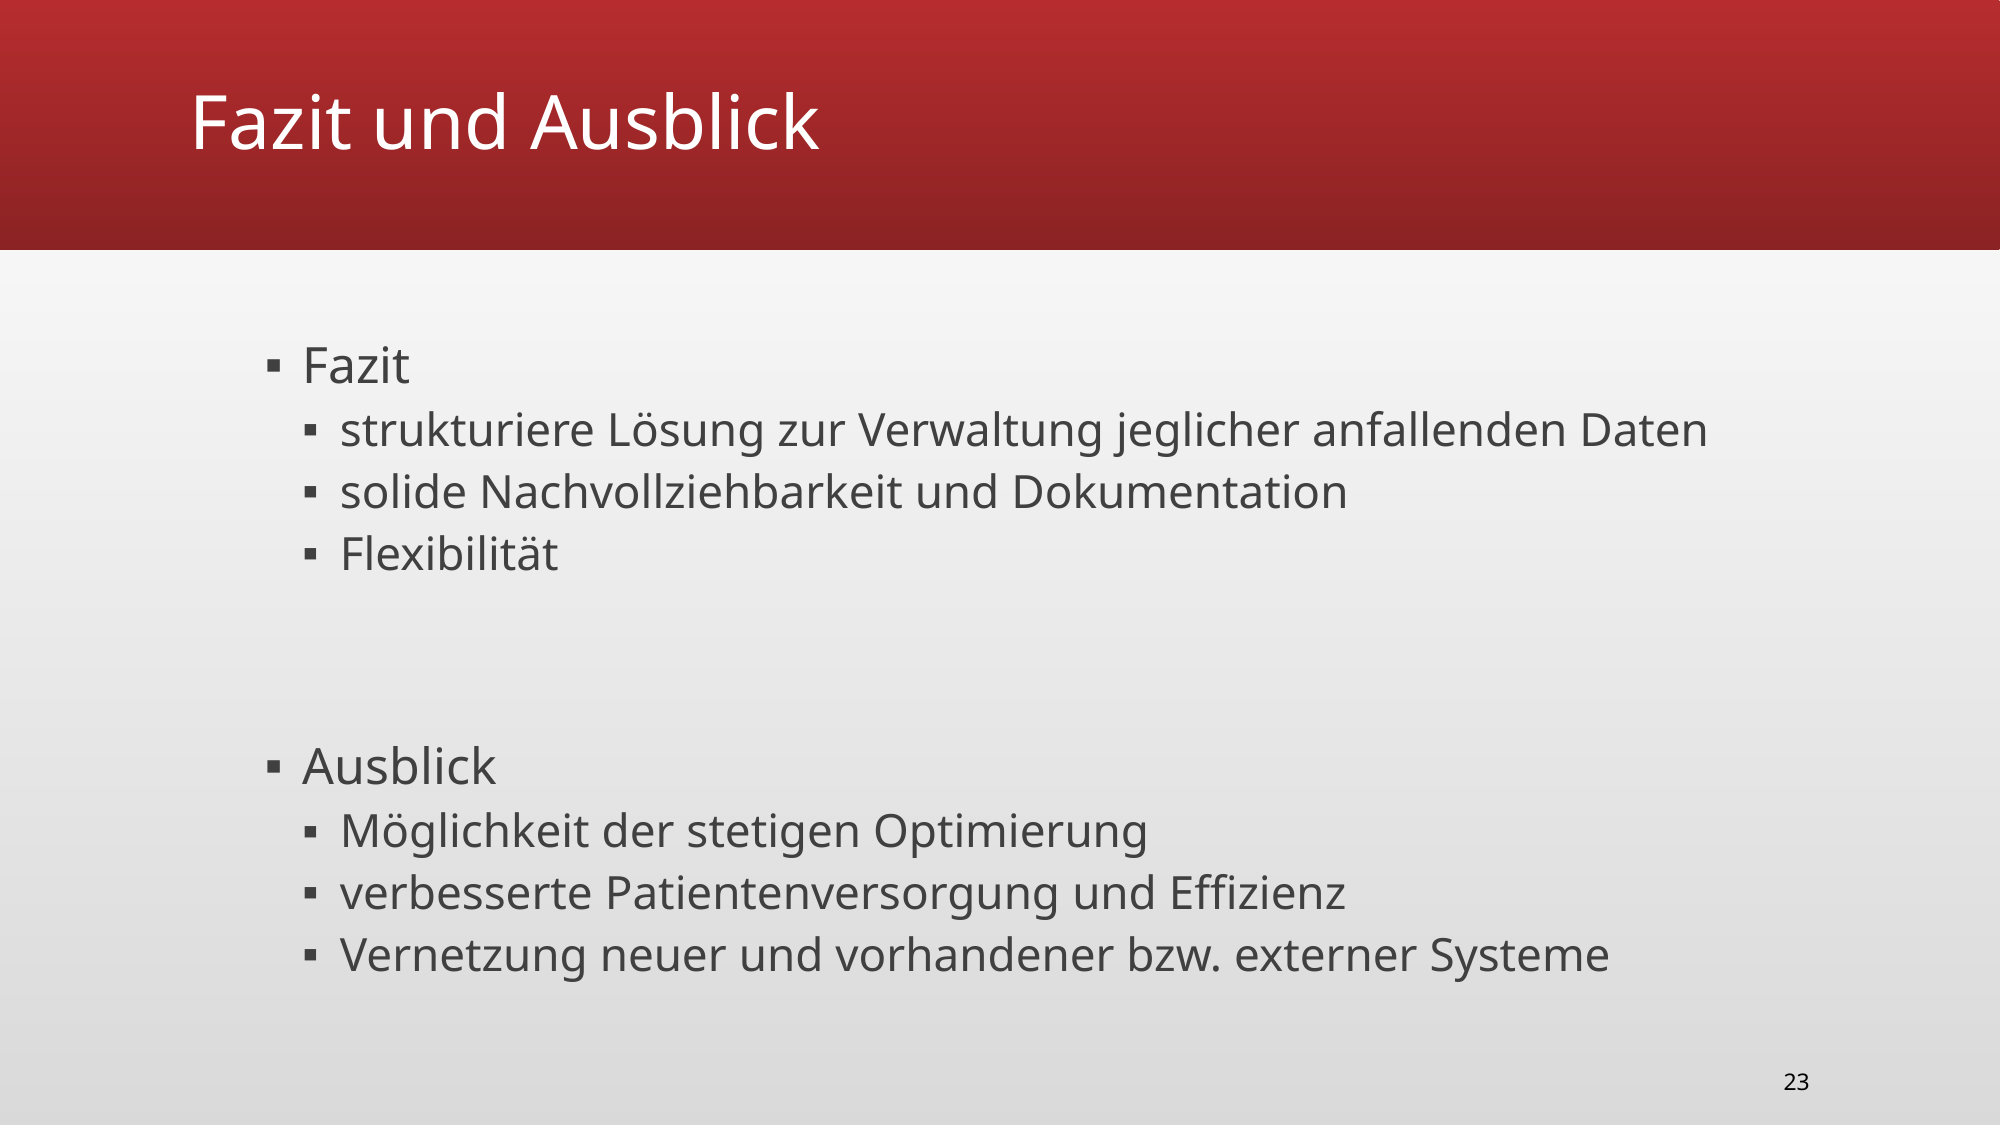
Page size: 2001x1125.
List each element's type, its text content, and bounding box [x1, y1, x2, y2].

list Fazit strukturiere Lösung zur Verwaltung jeglicher anfallenden Daten solide Nachvollziehbarkeit und Dokumentation Flexibilität Ausblick Möglichkeit der stetigen Optimierung verbesserte Patientenversorgung und Effizienz Vernetzung neuer und vorhandener bzw. externer Systeme [249, 332, 1750, 1083]
slide_number 23 [1687, 1063, 1825, 1103]
title Fazit und Ausblick [174, 16, 1825, 234]
